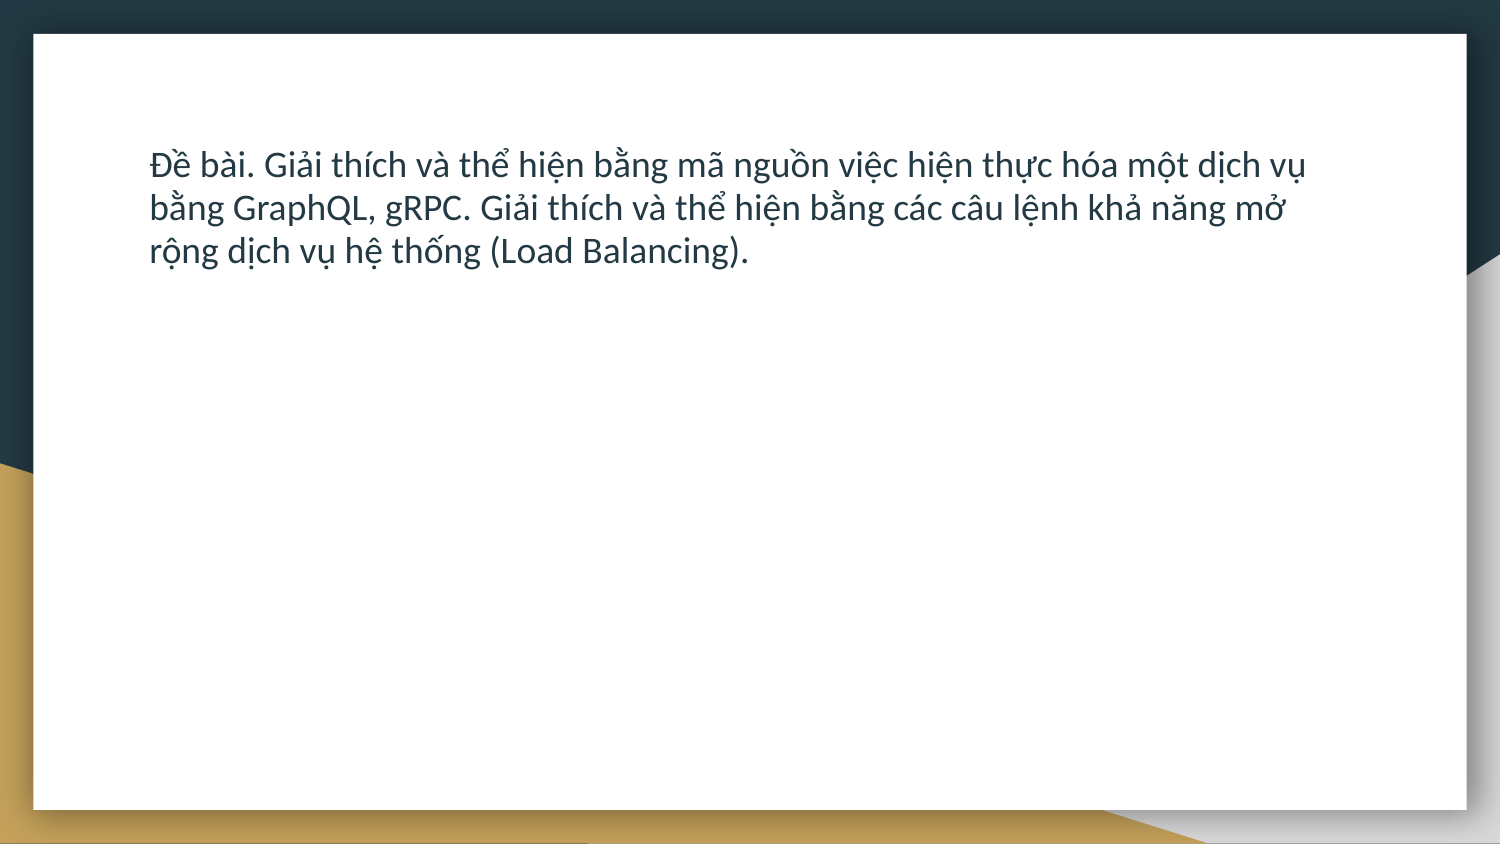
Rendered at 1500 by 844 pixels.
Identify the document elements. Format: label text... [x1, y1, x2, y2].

list Đề bài. Giải thích và thể hiện bằng mã nguồn việc hiện thực hóa một dịch vụ bằng GraphQL, gRPC. Giải thích và thể hiện bằng các câu lệnh khả năng mở rộng dịch vụ hệ thống (Load Balancing). [134, 128, 1366, 729]
